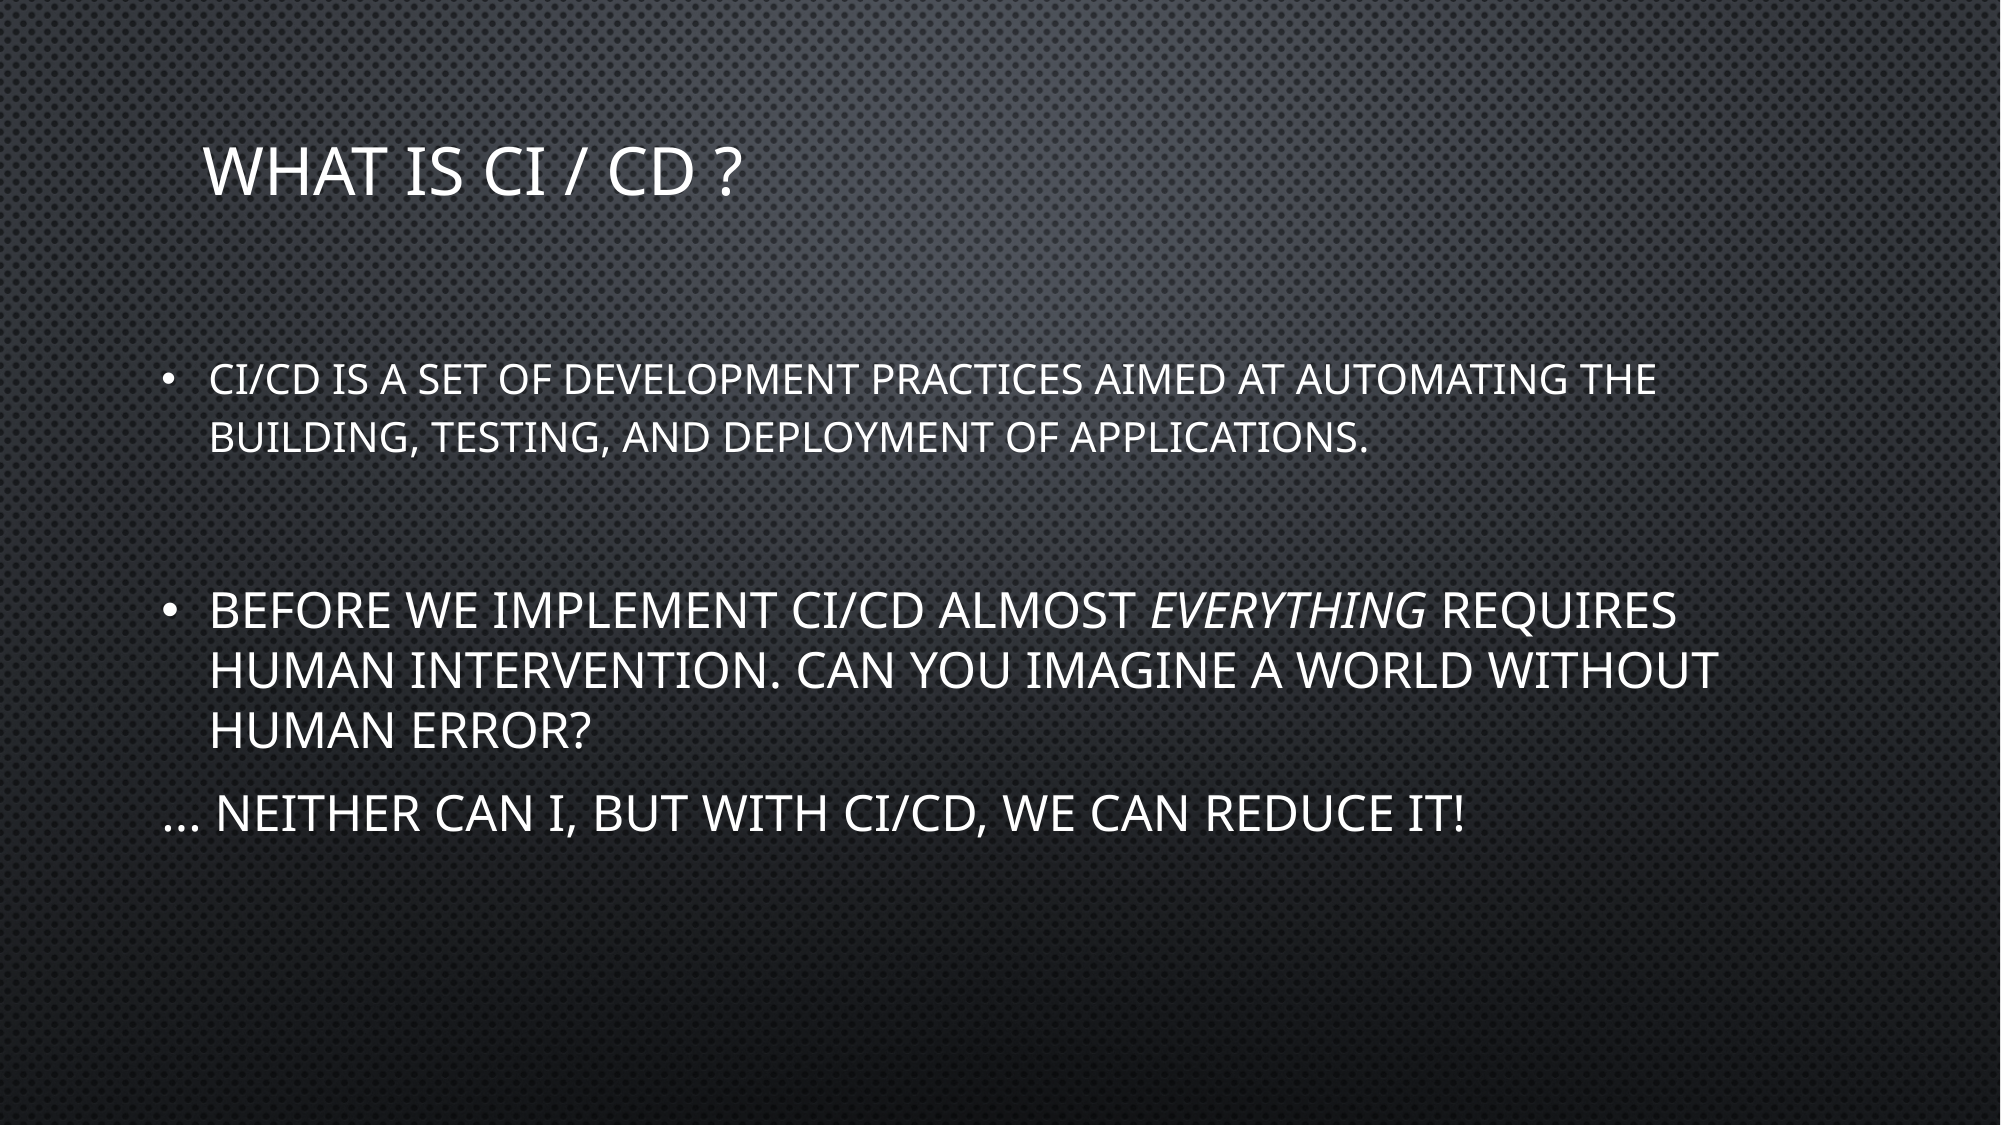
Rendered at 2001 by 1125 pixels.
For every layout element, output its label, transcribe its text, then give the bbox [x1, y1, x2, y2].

title What is CI / CD ? [187, 99, 1813, 318]
list Before we implement CI/CD almost everything requires human intervention. Can you imagine a world without human error? ... Neither can I, but with CI/CD, we can reduce it! [146, 542, 1772, 1072]
text_box CI/CD is a set of development practices aimed at automating the building, testing, and deployment of applications. [146, 345, 1772, 542]
